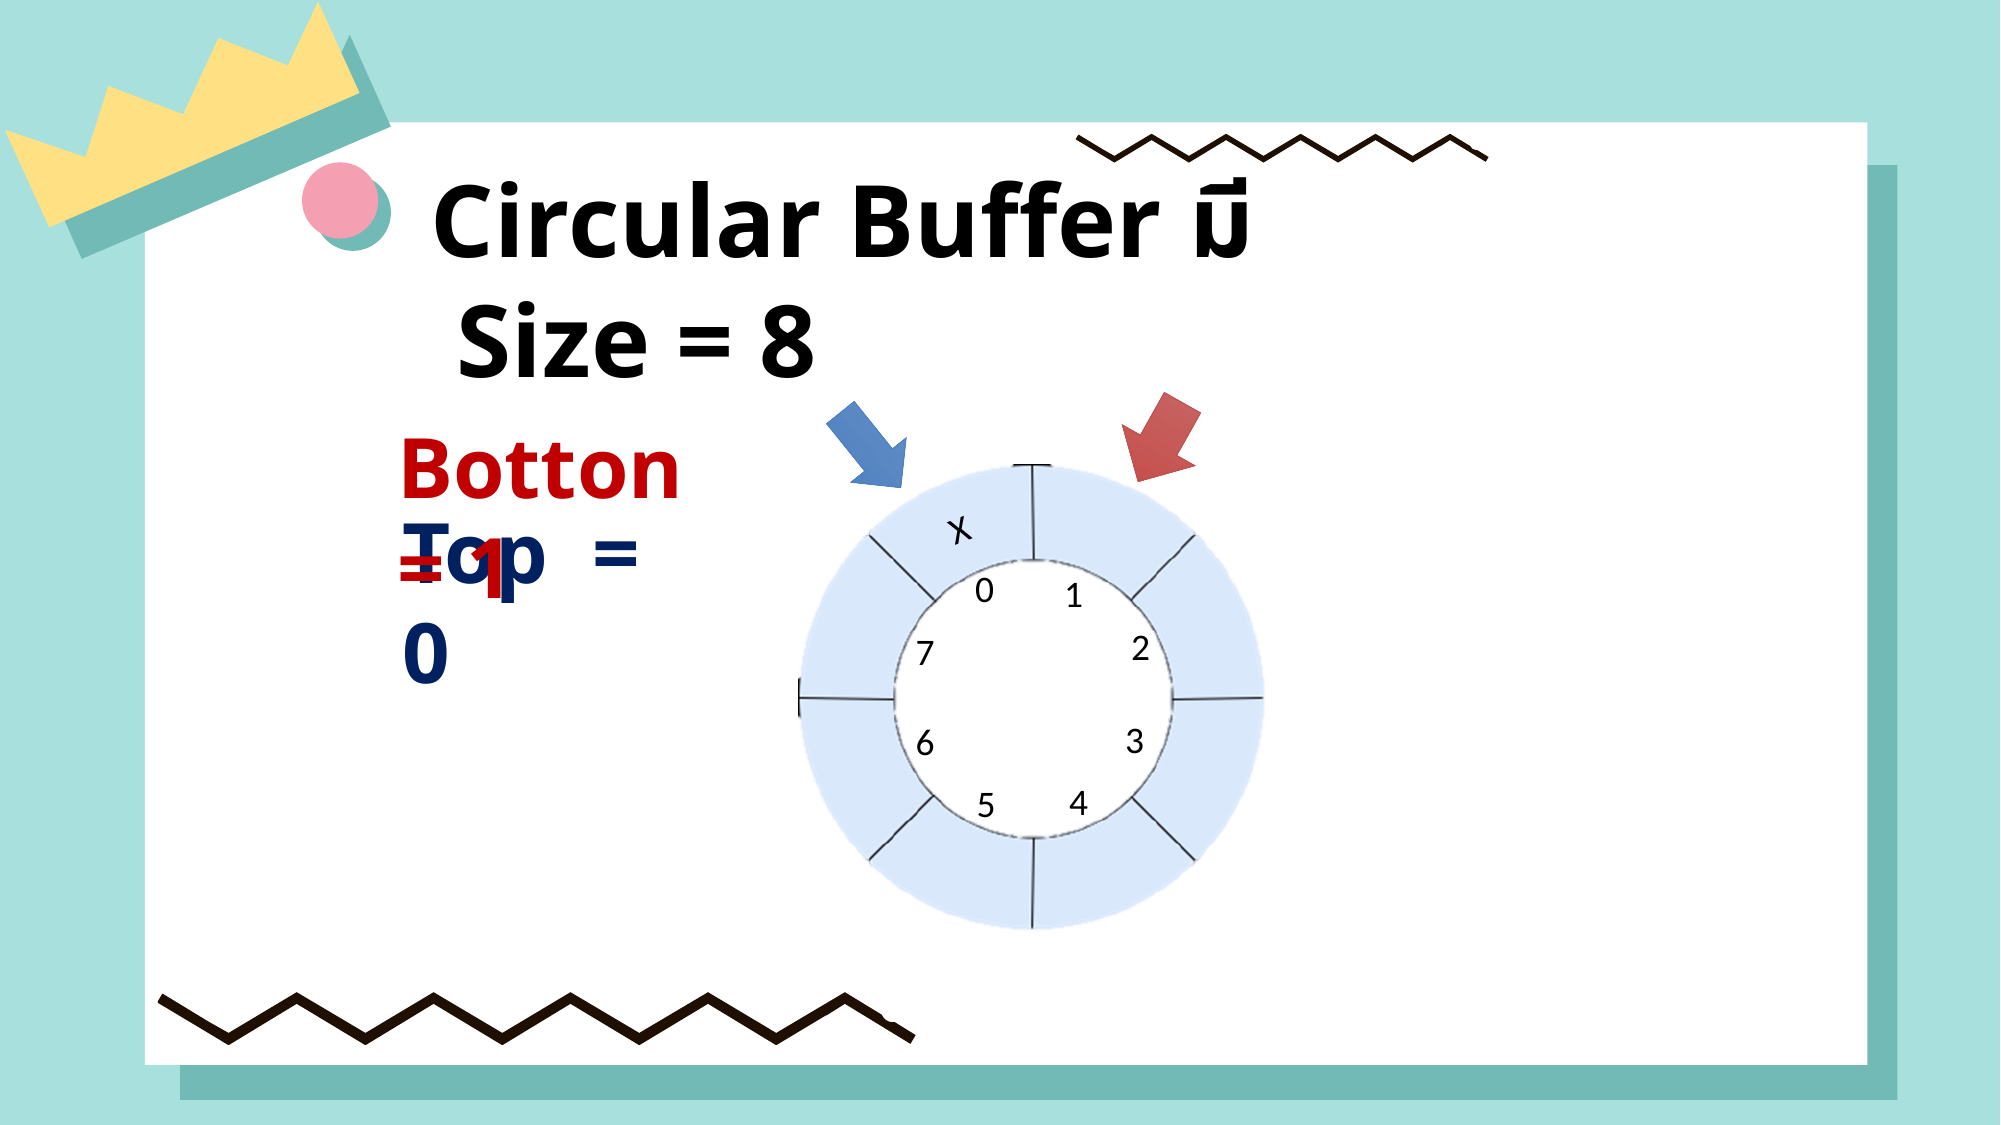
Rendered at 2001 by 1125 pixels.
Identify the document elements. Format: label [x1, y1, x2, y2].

picture [1075, 133, 1489, 163]
text_box [144, 122, 1898, 1100]
text_box [5, 0, 391, 259]
picture [157, 991, 917, 1045]
picture [798, 464, 1276, 939]
